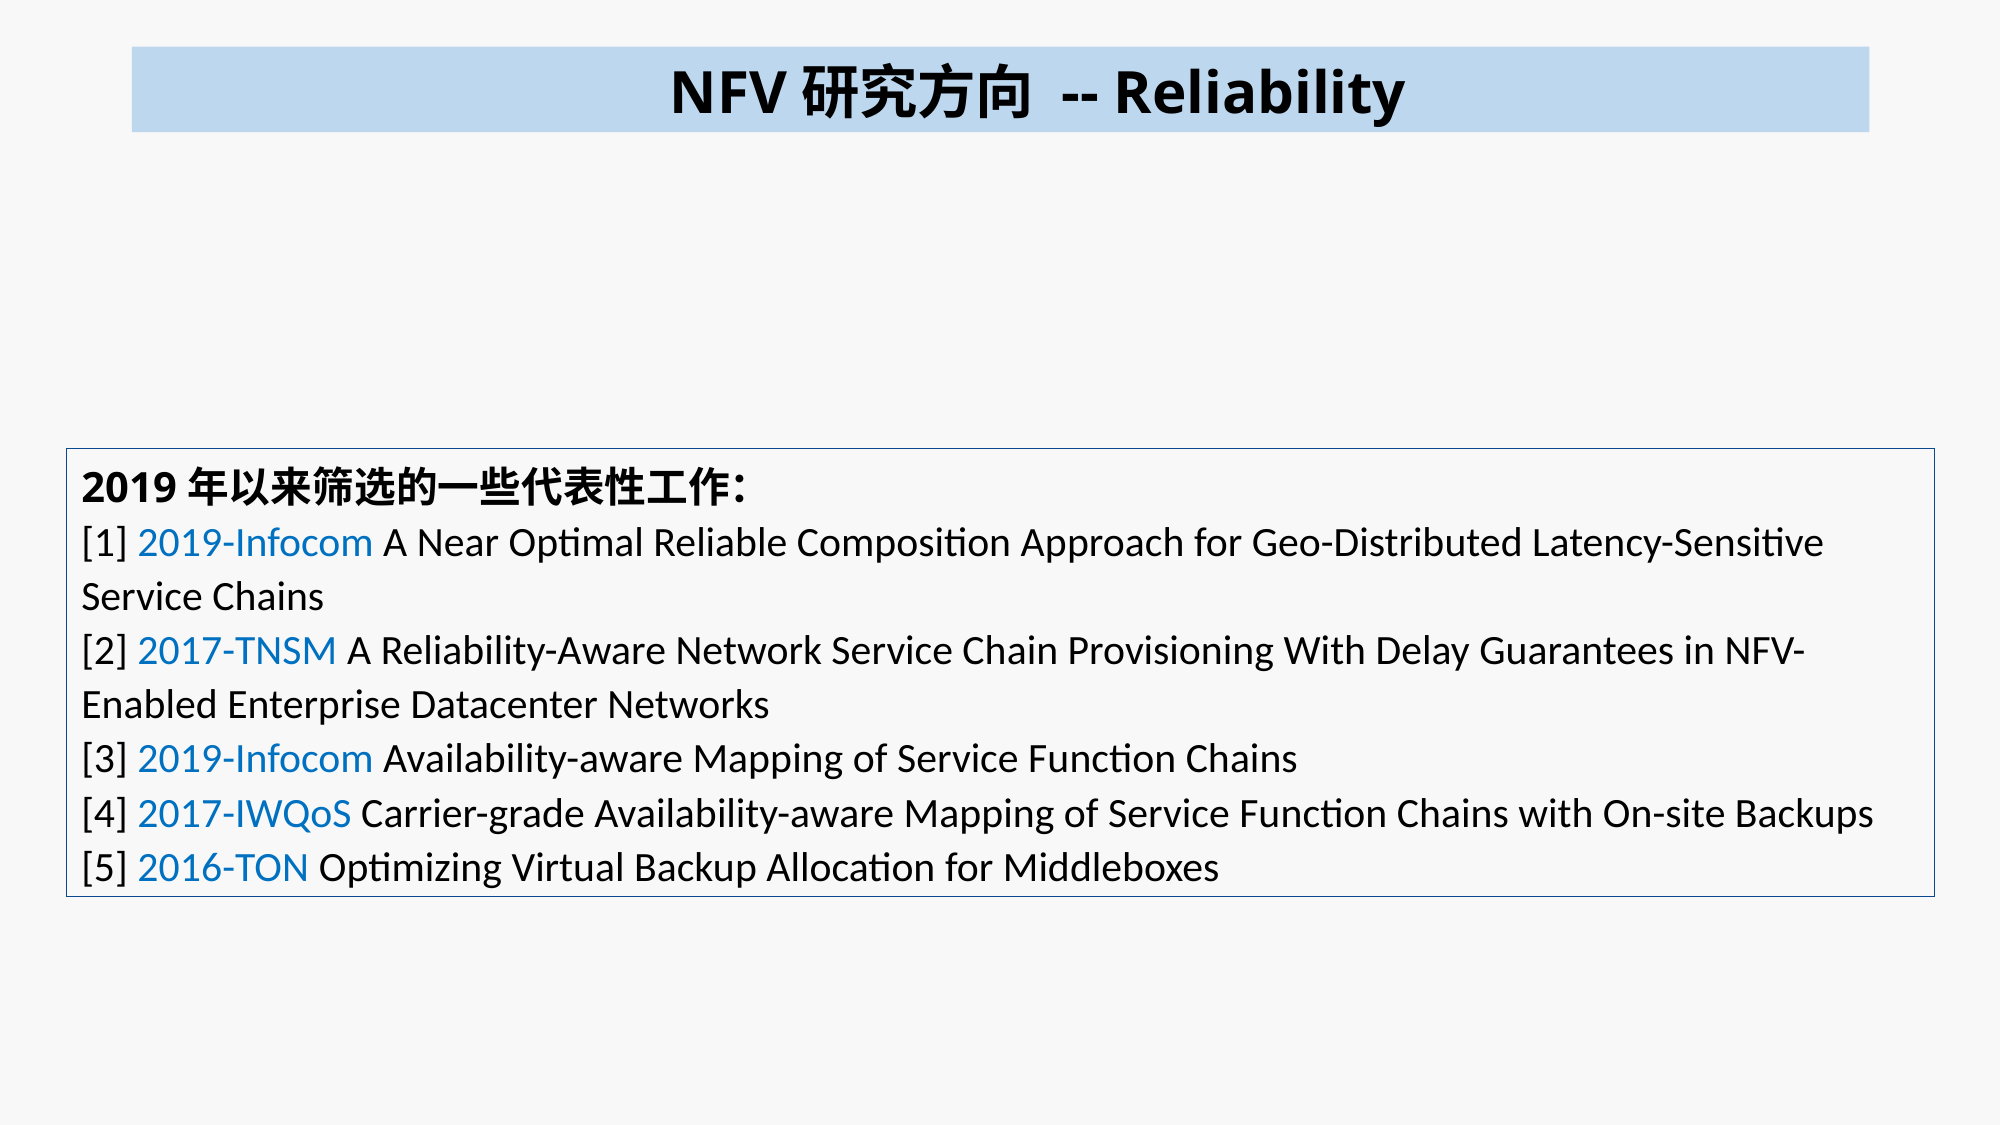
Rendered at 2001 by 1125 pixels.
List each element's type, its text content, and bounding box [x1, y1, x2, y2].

text_box NFV研究方向 -- Reliability [131, 46, 1870, 133]
text_box 2019年以来筛选的一些代表性工作： [1] 2019-Infocom A Near Optimal Reliable Composition Approach for Geo-Distributed Latency-Sensitive Service Chains [2] 2017-TNSM A Reliability-Aware Network Service Chain Provisioning With Delay Guarantees in NFV-Enabled Enterprise Datacenter Networks [3] 2019-Infocom Availability-aware Mapping of Service Function Chains [4] 2017-IWQoS Carrier-grade Availability-aware Mapping of Service Function Chains with On-site Backups [5] 2016-TON Optimizing Virtual Backup Allocation for Middleboxes [66, 448, 1935, 897]
